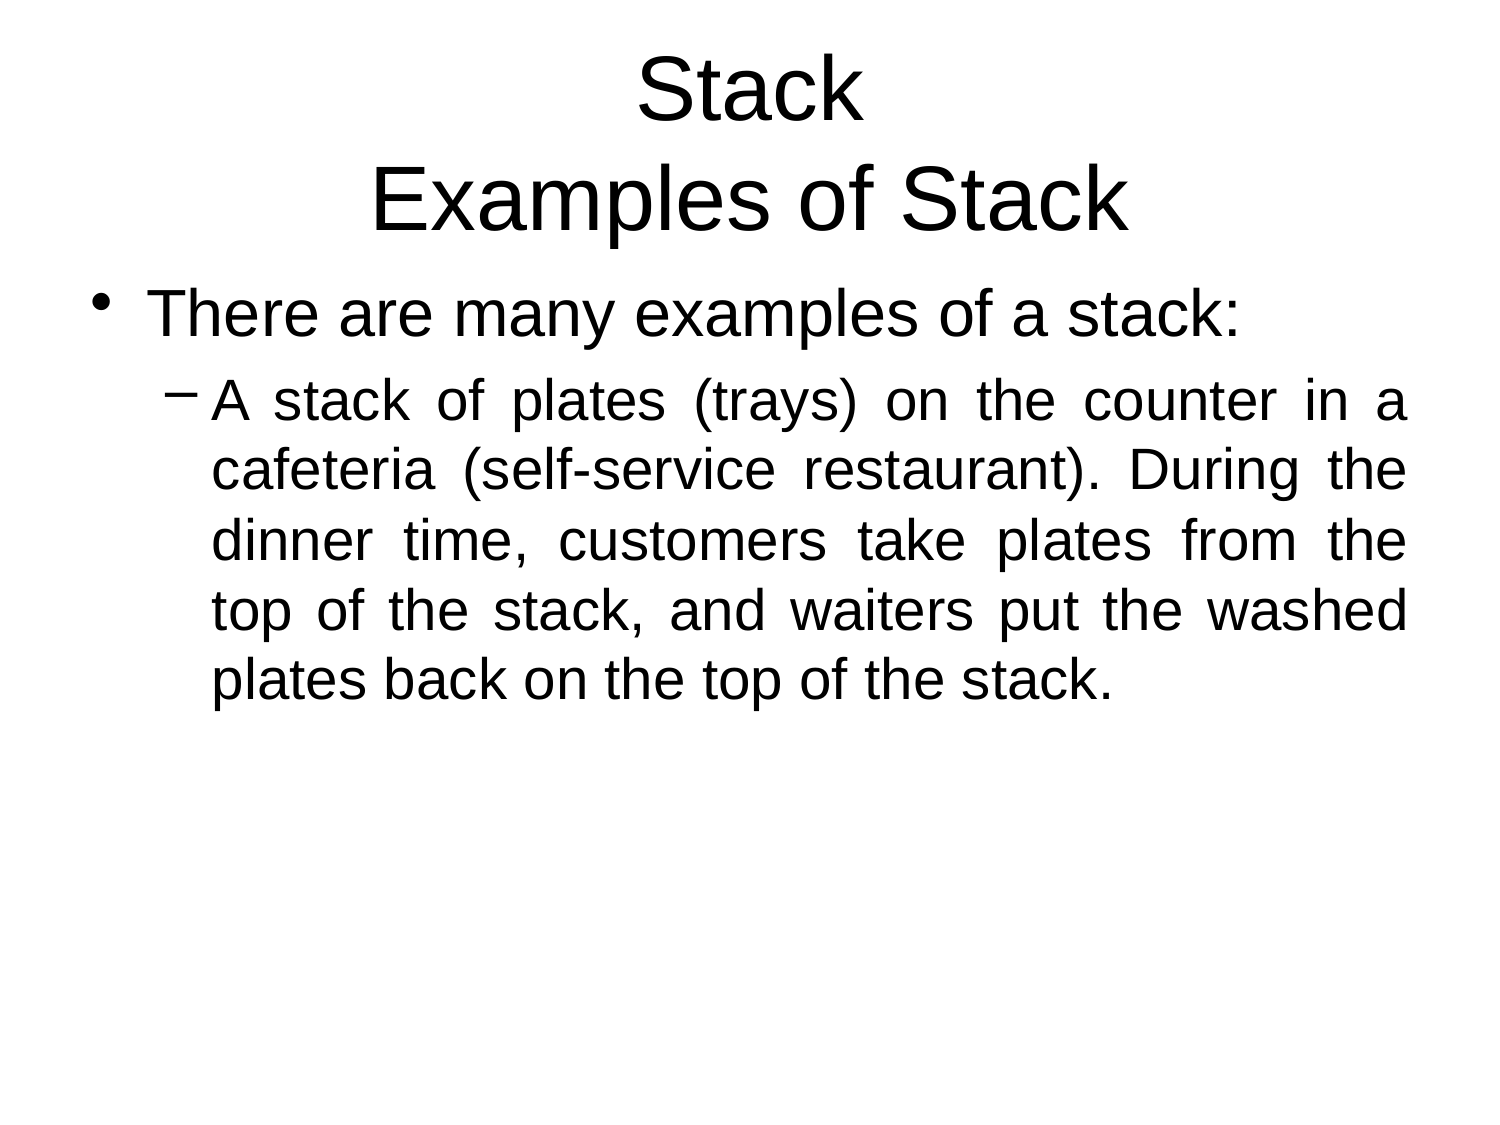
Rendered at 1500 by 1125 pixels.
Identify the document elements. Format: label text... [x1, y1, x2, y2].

list There are many examples of a stack: A stack of plates (trays) on the counter in a cafeteria (self-service restaurant). During the dinner time, customers take plates from the top of the stack, and waiters put the washed plates back on the top of the stack. [75, 262, 1425, 1005]
title Stack Examples of Stack [75, 45, 1425, 233]
